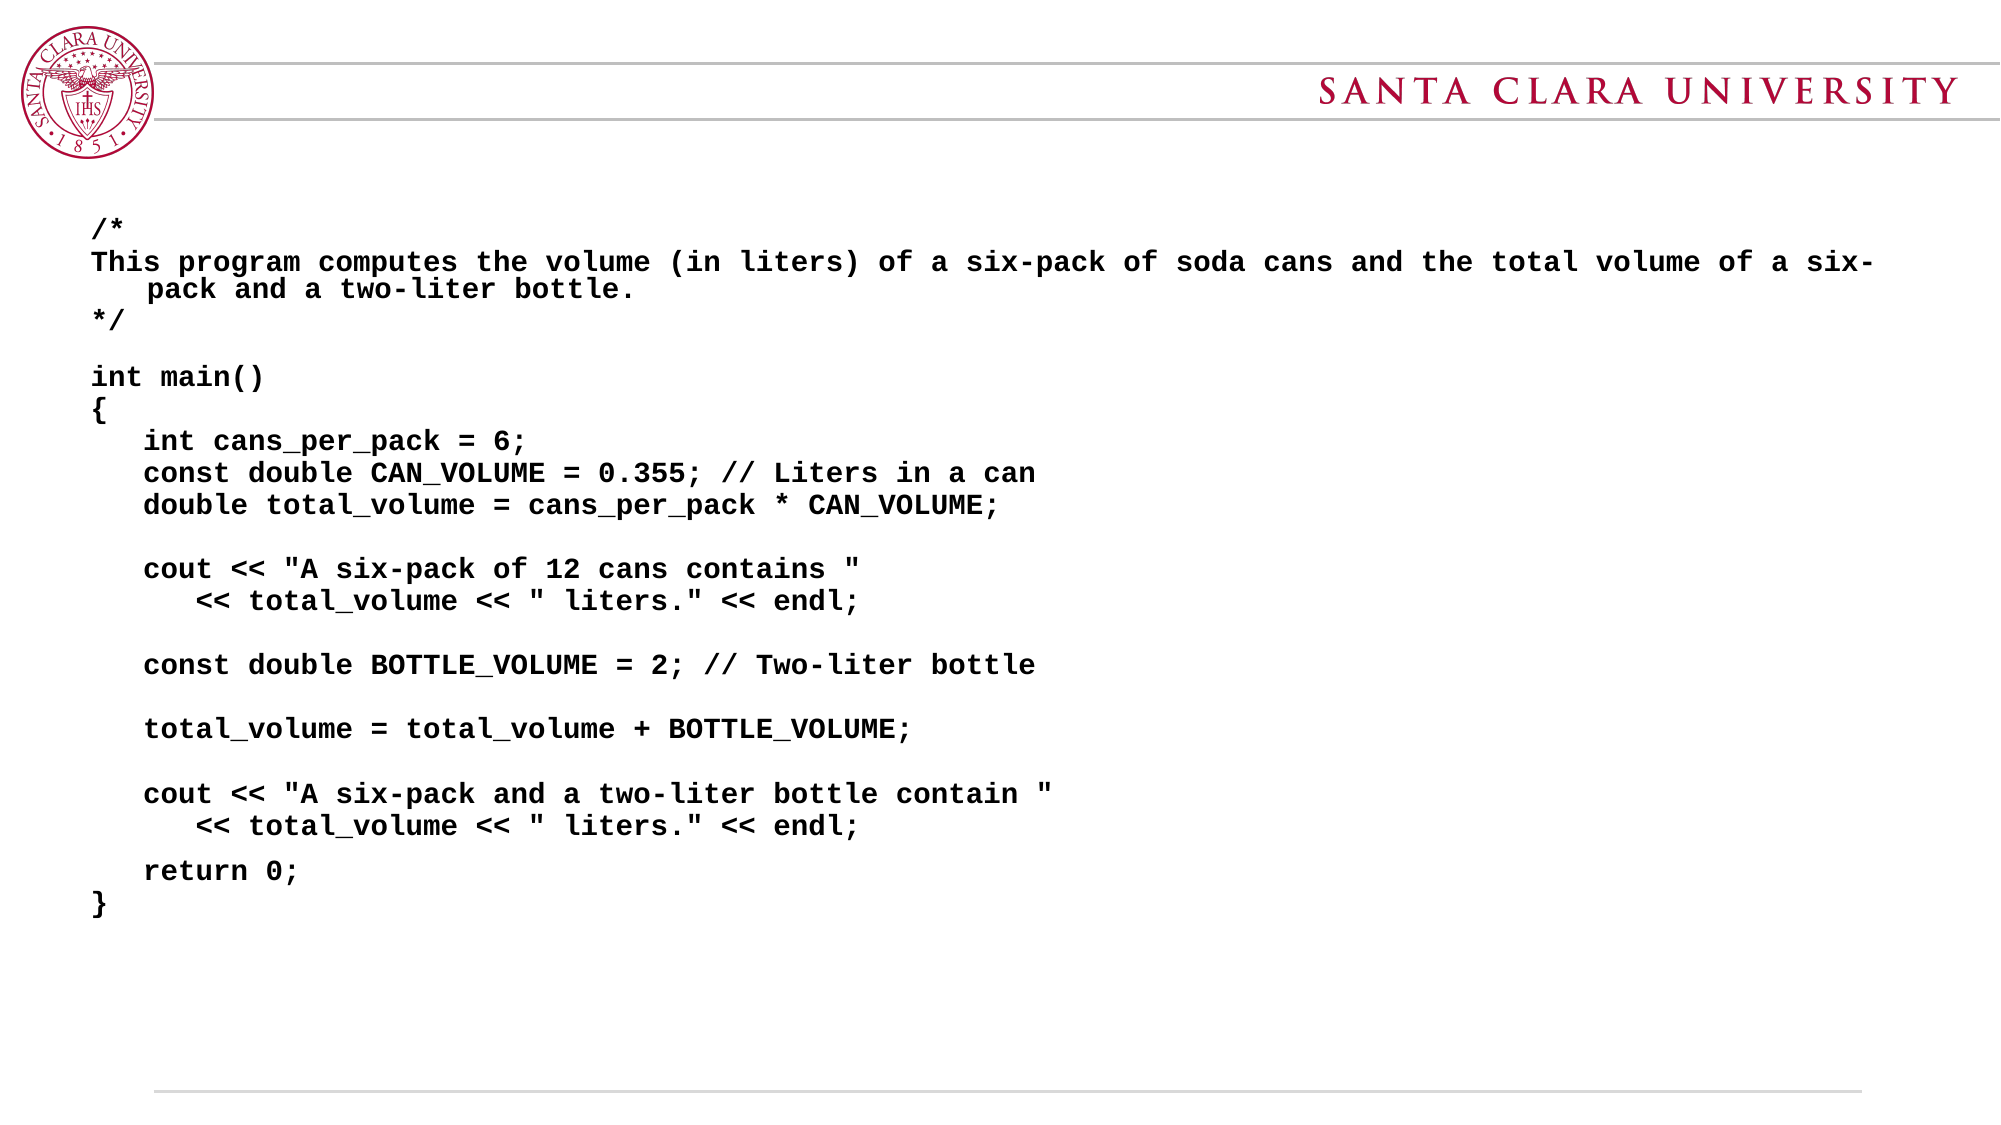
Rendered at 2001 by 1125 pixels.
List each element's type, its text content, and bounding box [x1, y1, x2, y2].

picture [1320, 77, 1958, 104]
picture [21, 26, 154, 159]
text_box /* This program computes the volume (in liters) of a six-pack of soda cans and the total volume of a six-pack and a two-liter bottle. */ int main() { int cans_per_pack = 6; const double CAN_VOLUME = 0.355; // Liters in a can double total_volume = cans_per_pack * CAN_VOLUME; cout << "A six-pack of 12 cans contains " << total_volume << " liters." << endl; const double BOTTLE_VOLUME = 2; // Two-liter bottle total_volume = total_volume + BOTTLE_VOLUME; cout << "A six-pack and a two-liter bottle contain " << total_volume << " liters." << endl; return 0; } [75, 211, 1944, 1047]
